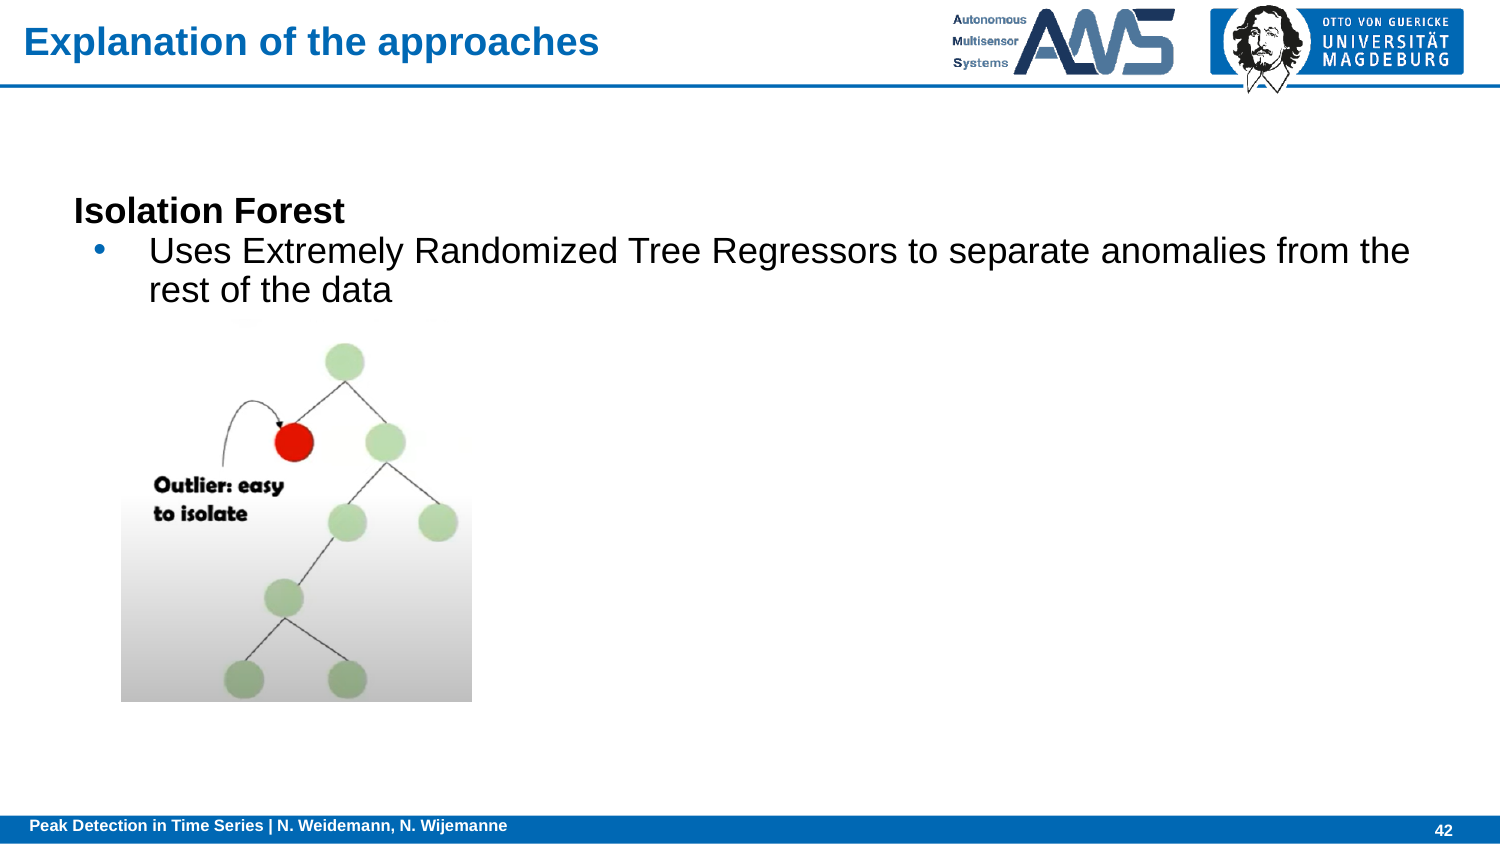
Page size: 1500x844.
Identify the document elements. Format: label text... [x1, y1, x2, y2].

slide_number 42 [1312, 815, 1454, 844]
picture [120, 318, 473, 702]
list Isolation Forest Uses Extremely Randomized Tree Regressors to separate anomalies from the rest of the data [59, 184, 1441, 721]
text_box Peak Detection in Time Series | N. Weidemann, N. Wijemanne [14, 804, 666, 844]
picture [0, 0, 1500, 103]
title Explanation of the approaches [0, 0, 943, 86]
